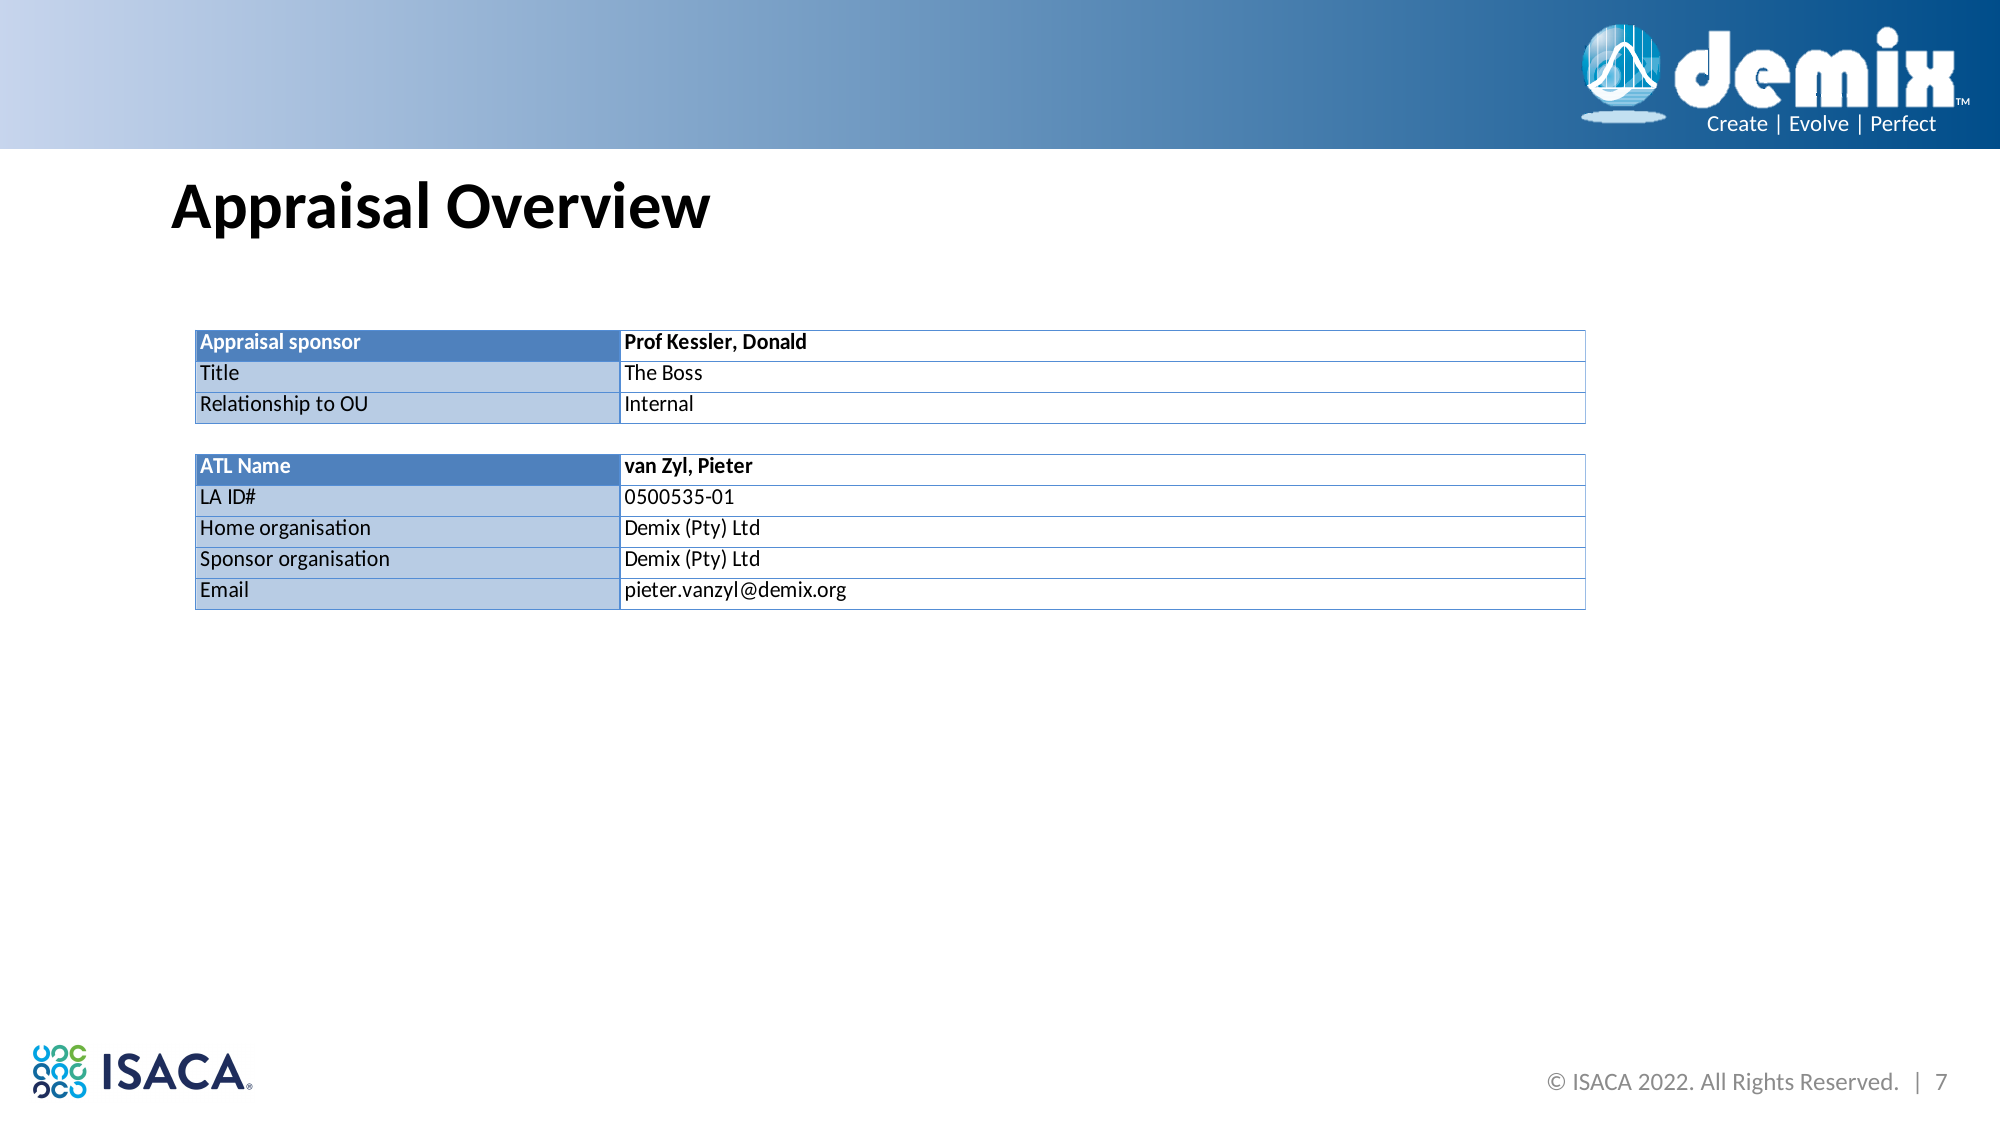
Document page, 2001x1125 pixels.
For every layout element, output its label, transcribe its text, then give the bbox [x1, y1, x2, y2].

title Appraisal Overview [156, 157, 1863, 257]
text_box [194, 329, 1587, 611]
picture [1549, 3, 2000, 153]
picture [29, 1043, 255, 1103]
